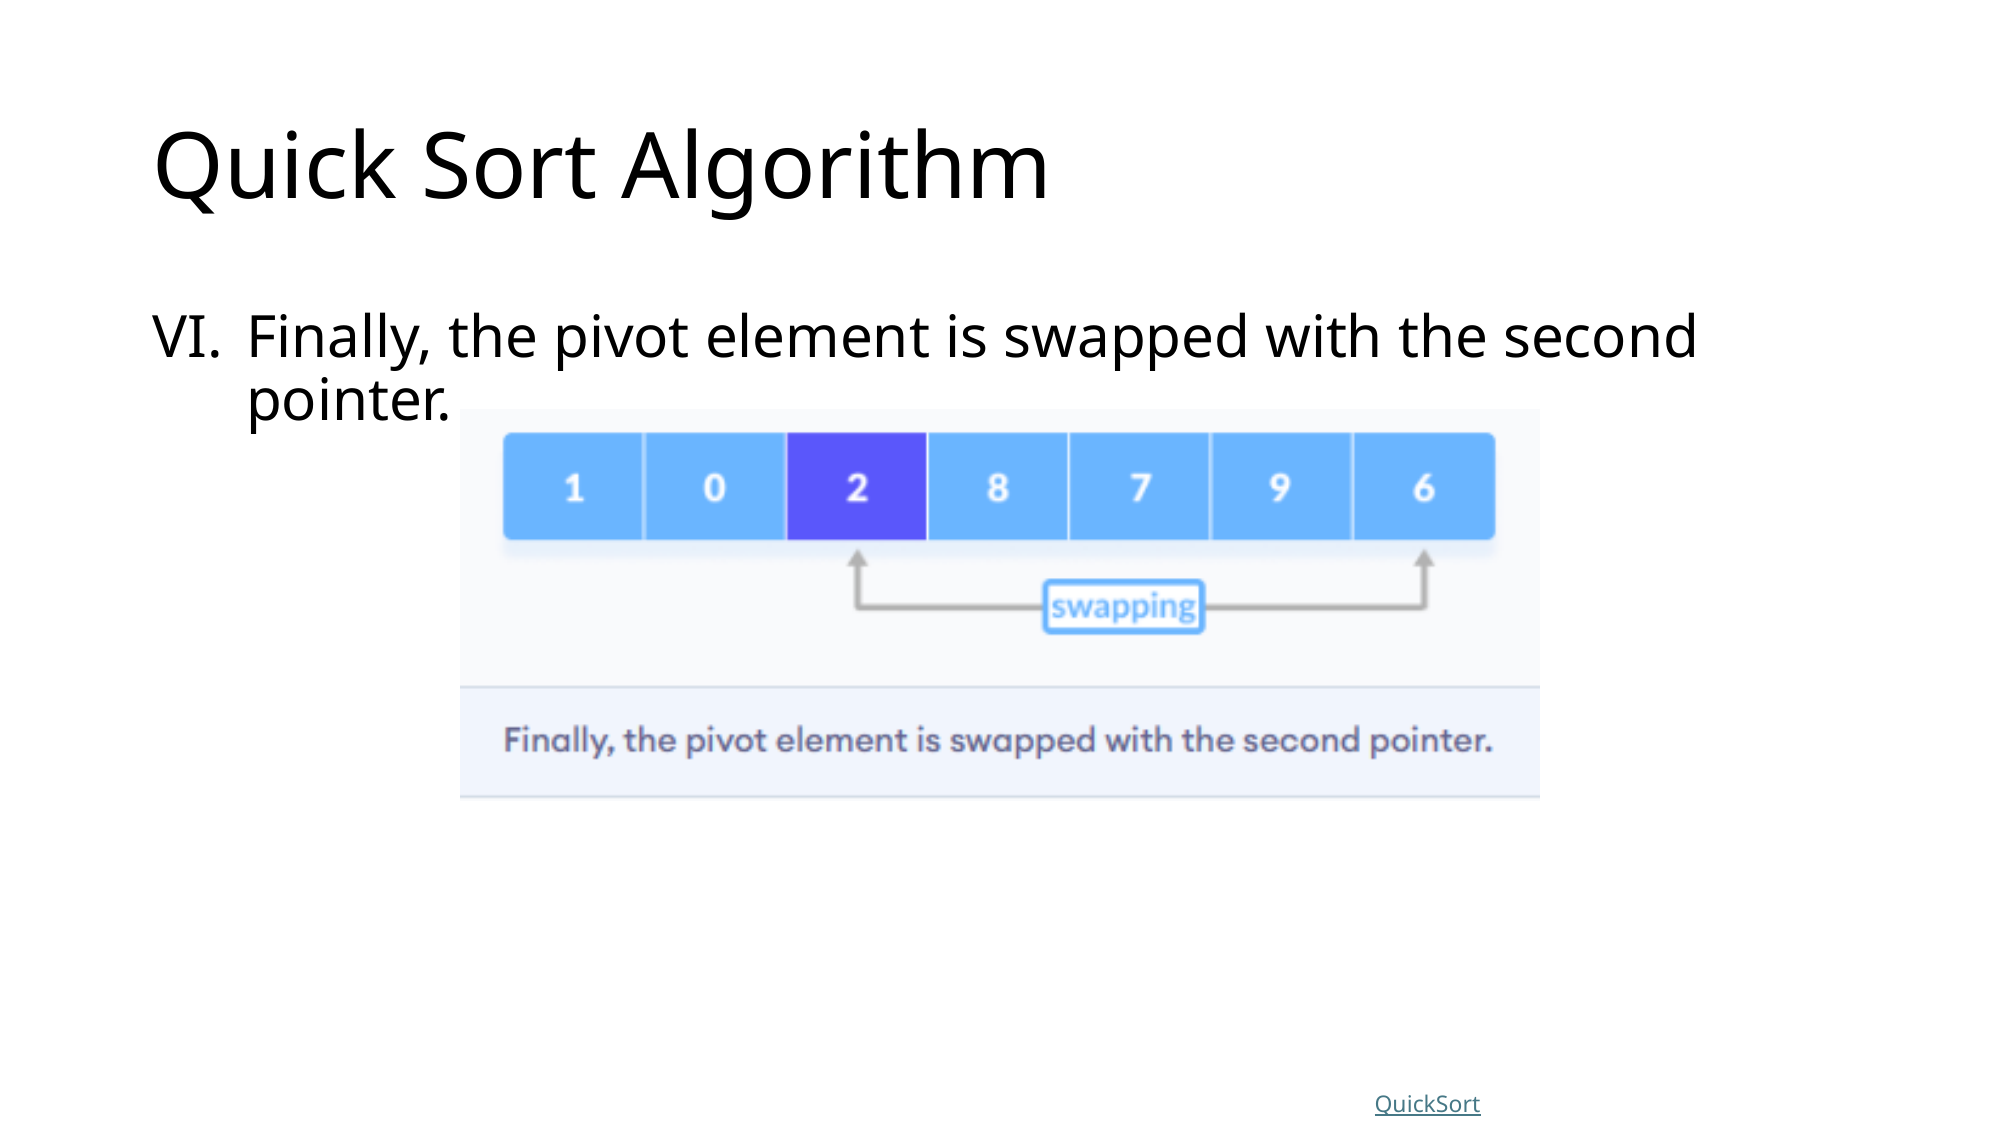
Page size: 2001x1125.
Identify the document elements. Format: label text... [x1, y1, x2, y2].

title Quick Sort Algorithm [137, 59, 1863, 278]
picture [459, 409, 1541, 802]
list Finally, the pivot element is swapped with the second pointer. [137, 299, 1863, 1014]
text_box QuickSort (With Code in Python/C++/Java/C) (programiz.com) [1359, 1082, 2000, 1125]
